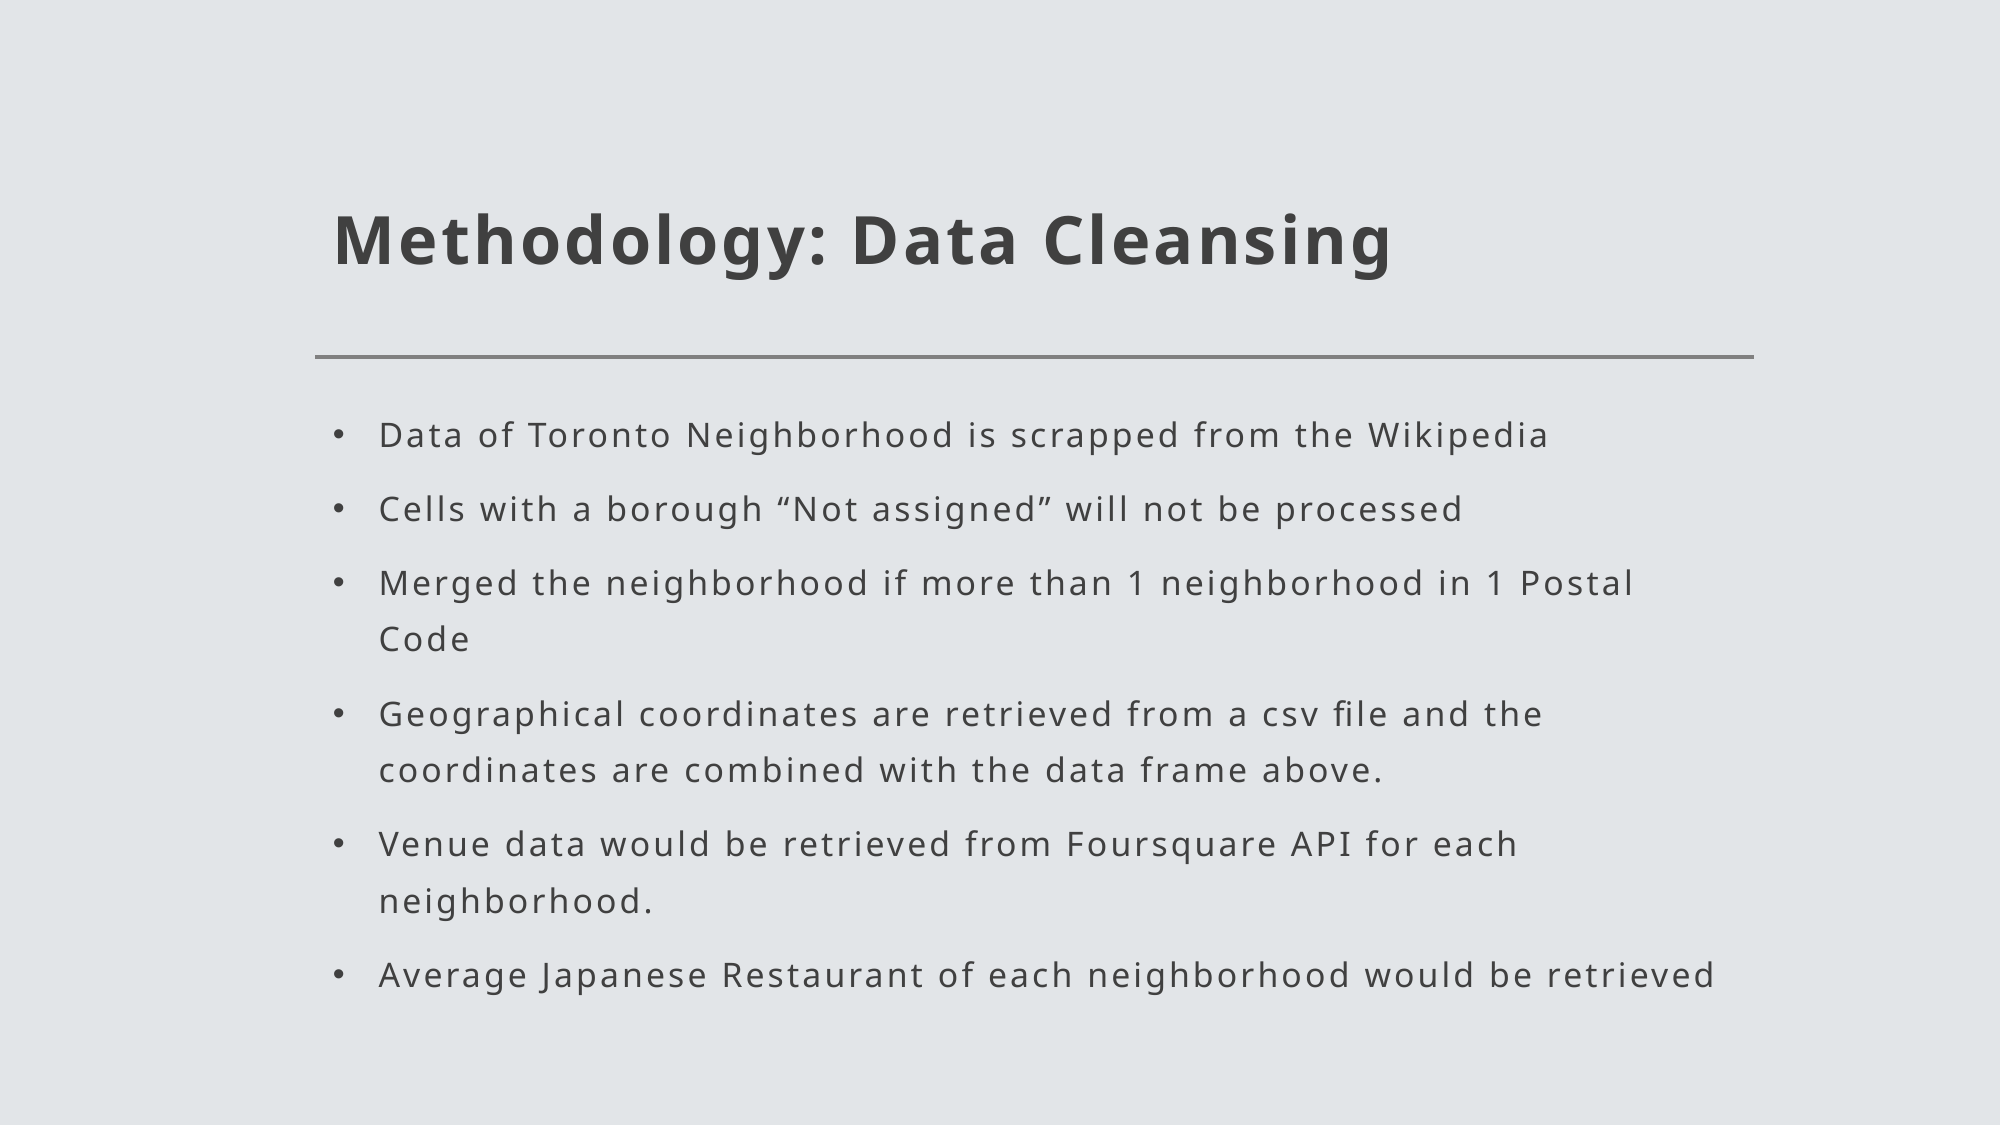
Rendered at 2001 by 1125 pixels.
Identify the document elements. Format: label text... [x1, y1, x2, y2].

list Data of Toronto Neighborhood is scrapped from the Wikipedia Cells with a borough “Not assigned” will not be processed Merged the neighborhood if more than 1 neighborhood in 1 Postal Code Geographical coordinates are retrieved from a csv file and the coordinates are combined with the data frame above. Venue data would be retrieved from Foursquare API for each neighborhood. Average Japanese Restaurant of each neighborhood would be retrieved [315, 379, 1754, 1053]
title Methodology: Data Cleansing [315, 72, 1754, 294]
